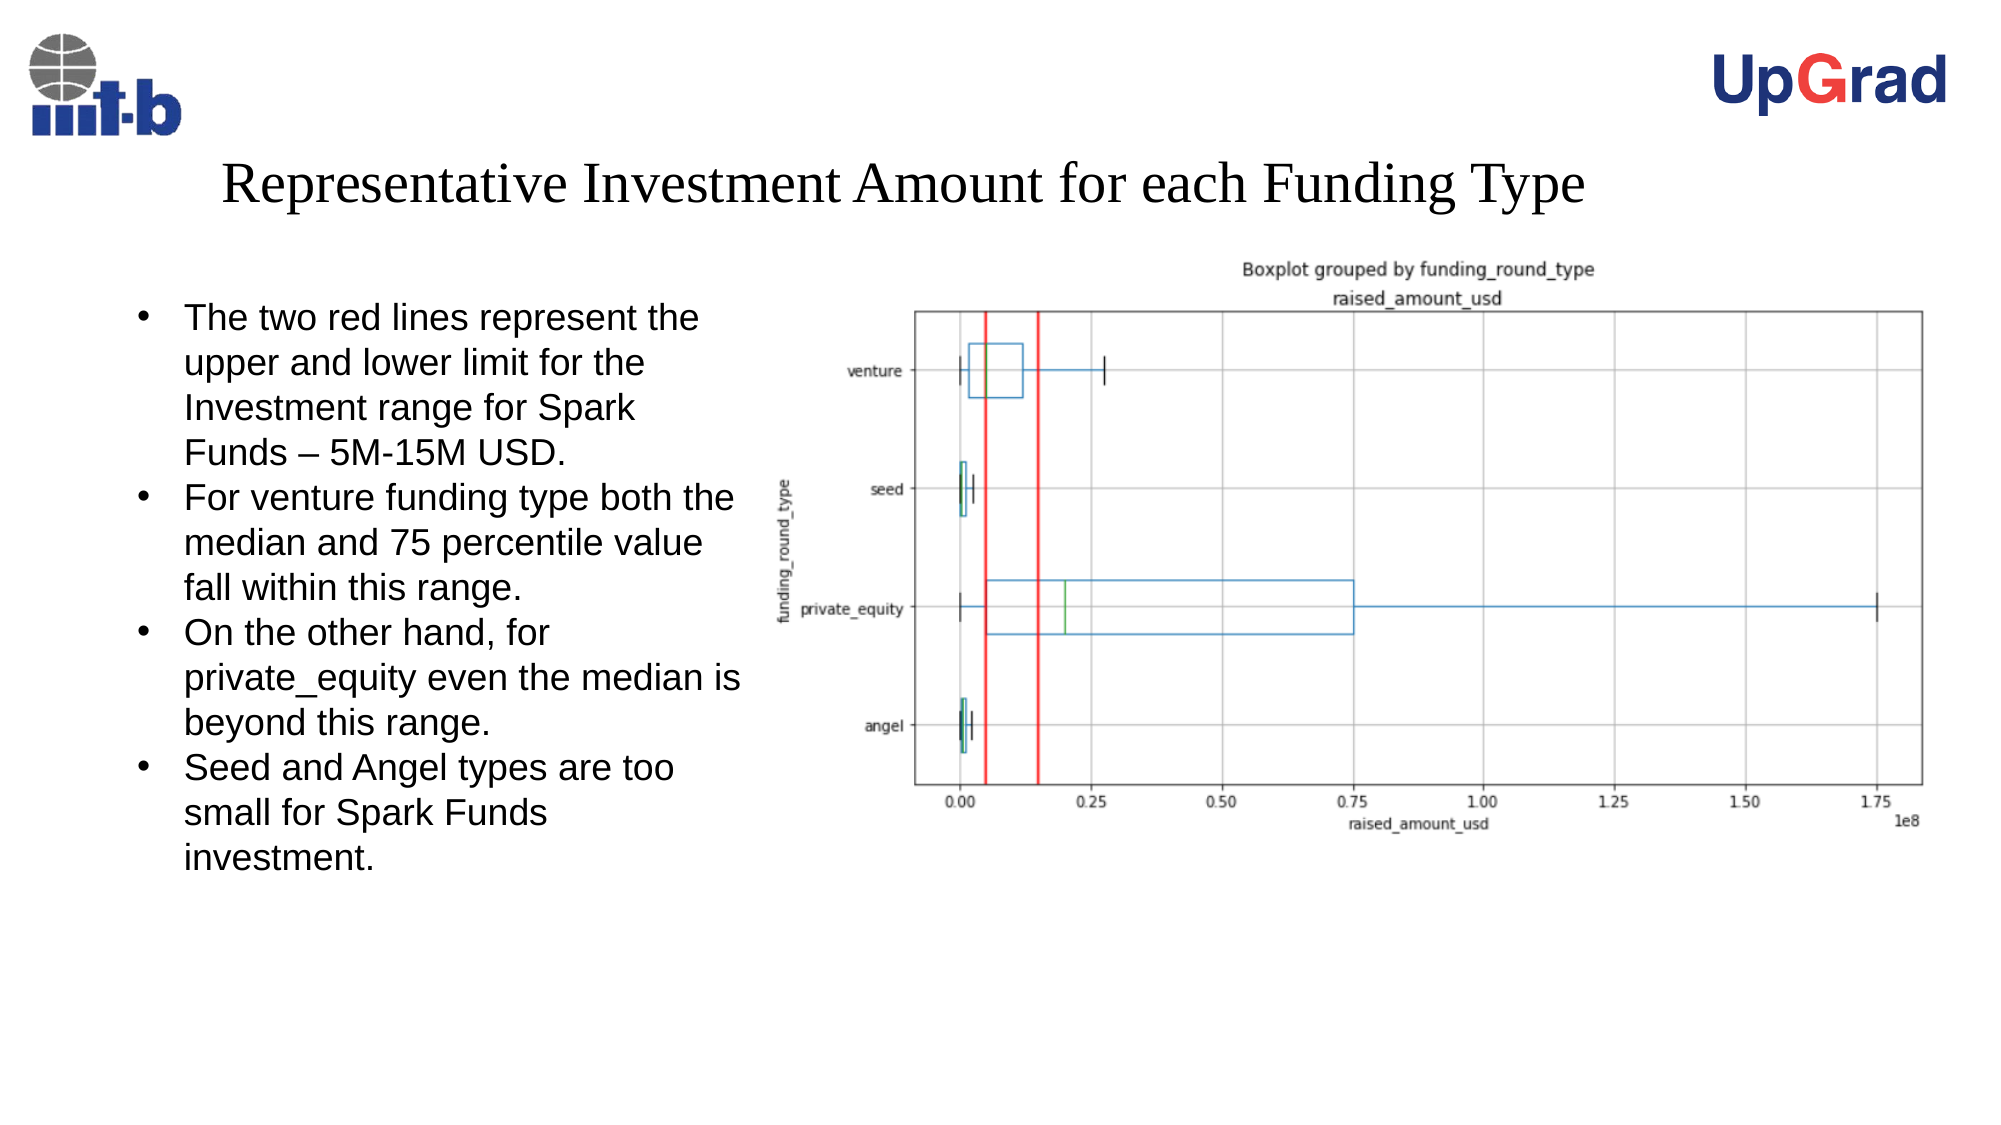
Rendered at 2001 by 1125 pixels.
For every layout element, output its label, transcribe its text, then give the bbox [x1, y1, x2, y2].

picture [755, 245, 2000, 852]
picture [0, 29, 208, 163]
picture [1714, 53, 1952, 116]
text_box Representative Investment Amount for each Funding Type [186, 104, 1715, 246]
text_box The two red lines represent the upper and lower limit for the Investment range for Spark Funds – 5M-15M USD. For venture funding type both the median and 75 percentile value fall within this range. On the other hand, for private_equity even the median is beyond this range. Seed and Angel types are too small for Spark Funds investment. [122, 285, 756, 886]
